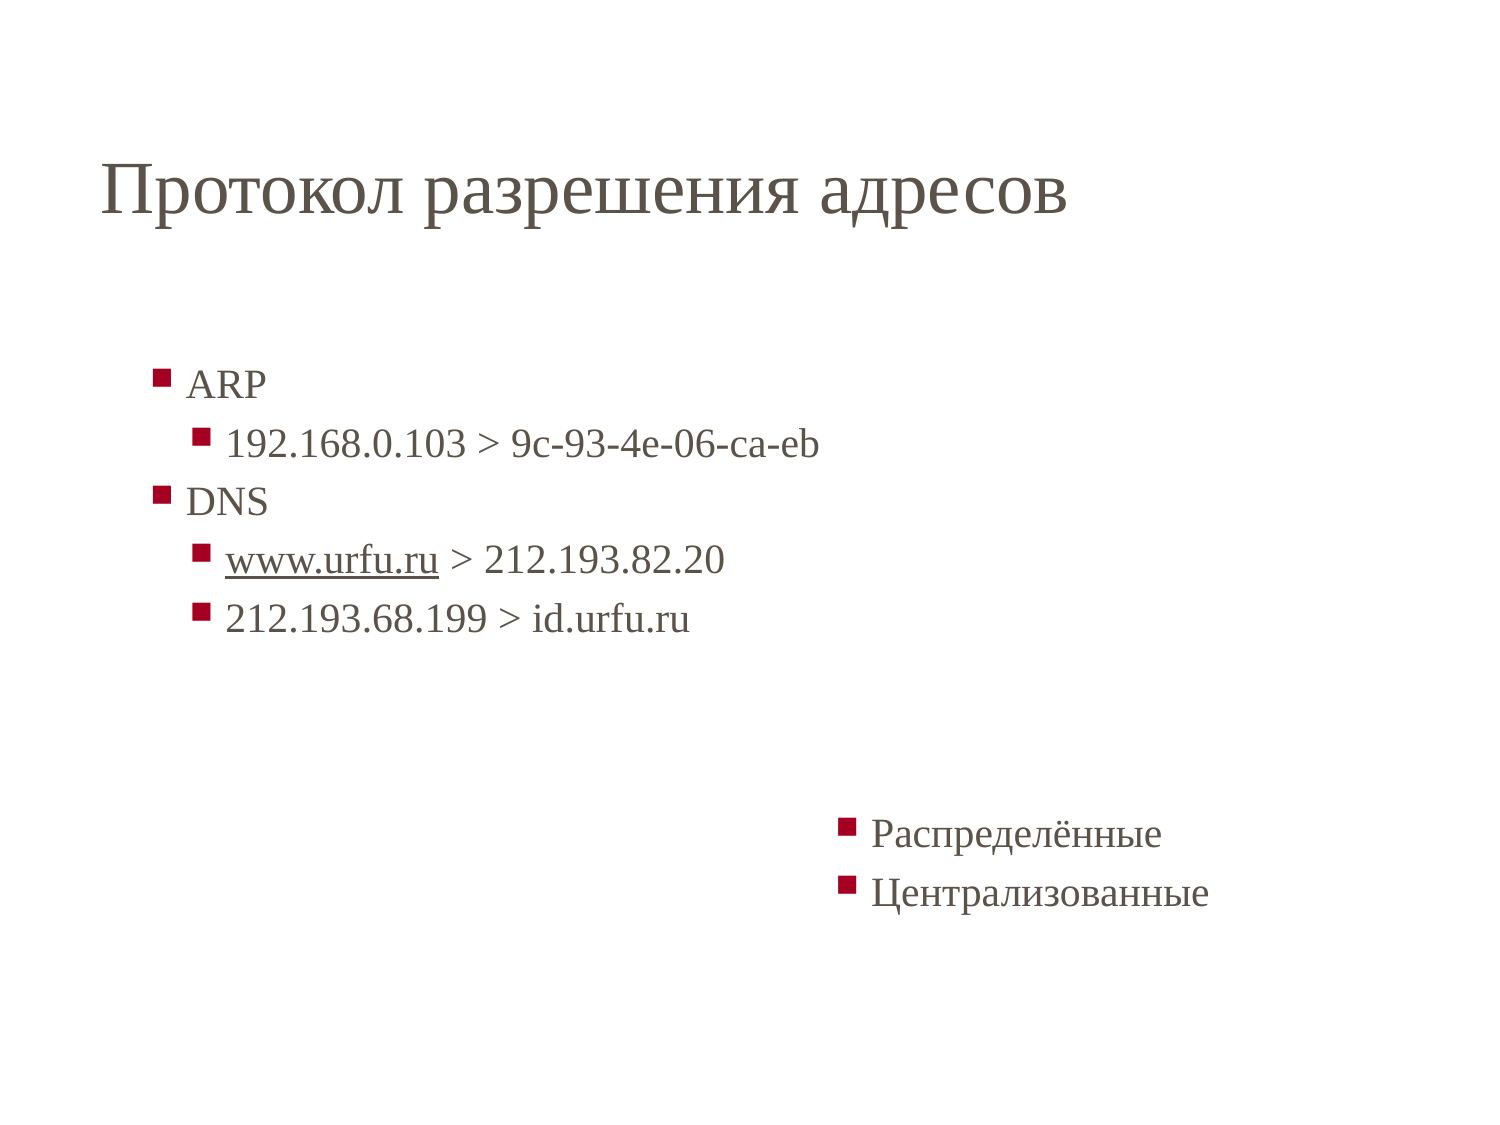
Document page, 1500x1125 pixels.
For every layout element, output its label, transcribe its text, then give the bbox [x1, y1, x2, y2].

text_box Протокол разрешения адресов [86, 131, 1086, 237]
text_box Распределённые Централизованные [820, 798, 1306, 922]
text_box ARP 192.168.0.103 > 9c-93-4e-06-ca-eb DNS www.urfu.ru > 212.193.82.20 212.193.68.199 > id.urfu.ru [135, 349, 1091, 649]
